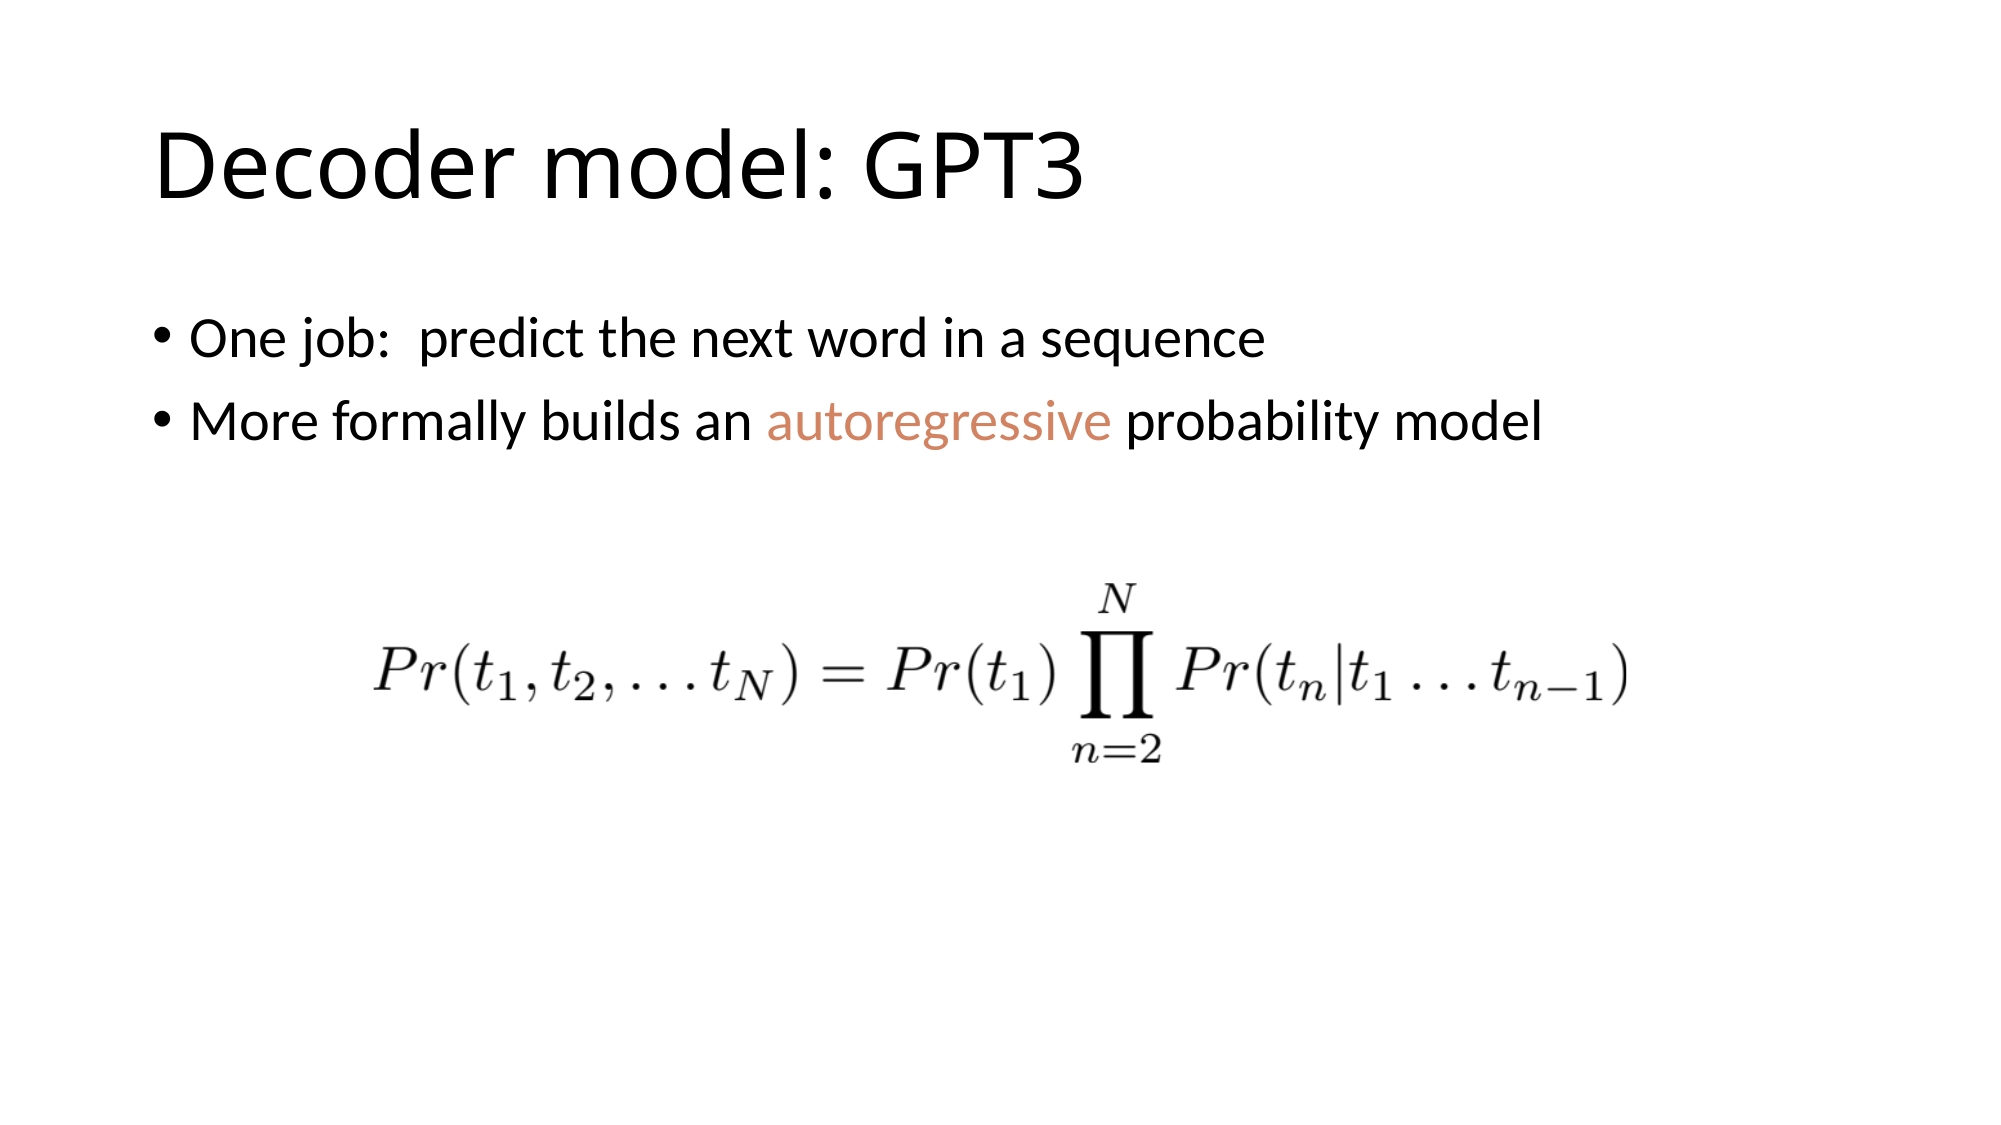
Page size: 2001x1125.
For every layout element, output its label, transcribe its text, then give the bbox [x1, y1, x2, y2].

text_box One job: predict the next word in a sequence More formally builds an autoregressive probability model [137, 299, 1863, 1014]
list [373, 582, 1627, 763]
title Decoder model: GPT3 [137, 59, 1863, 278]
